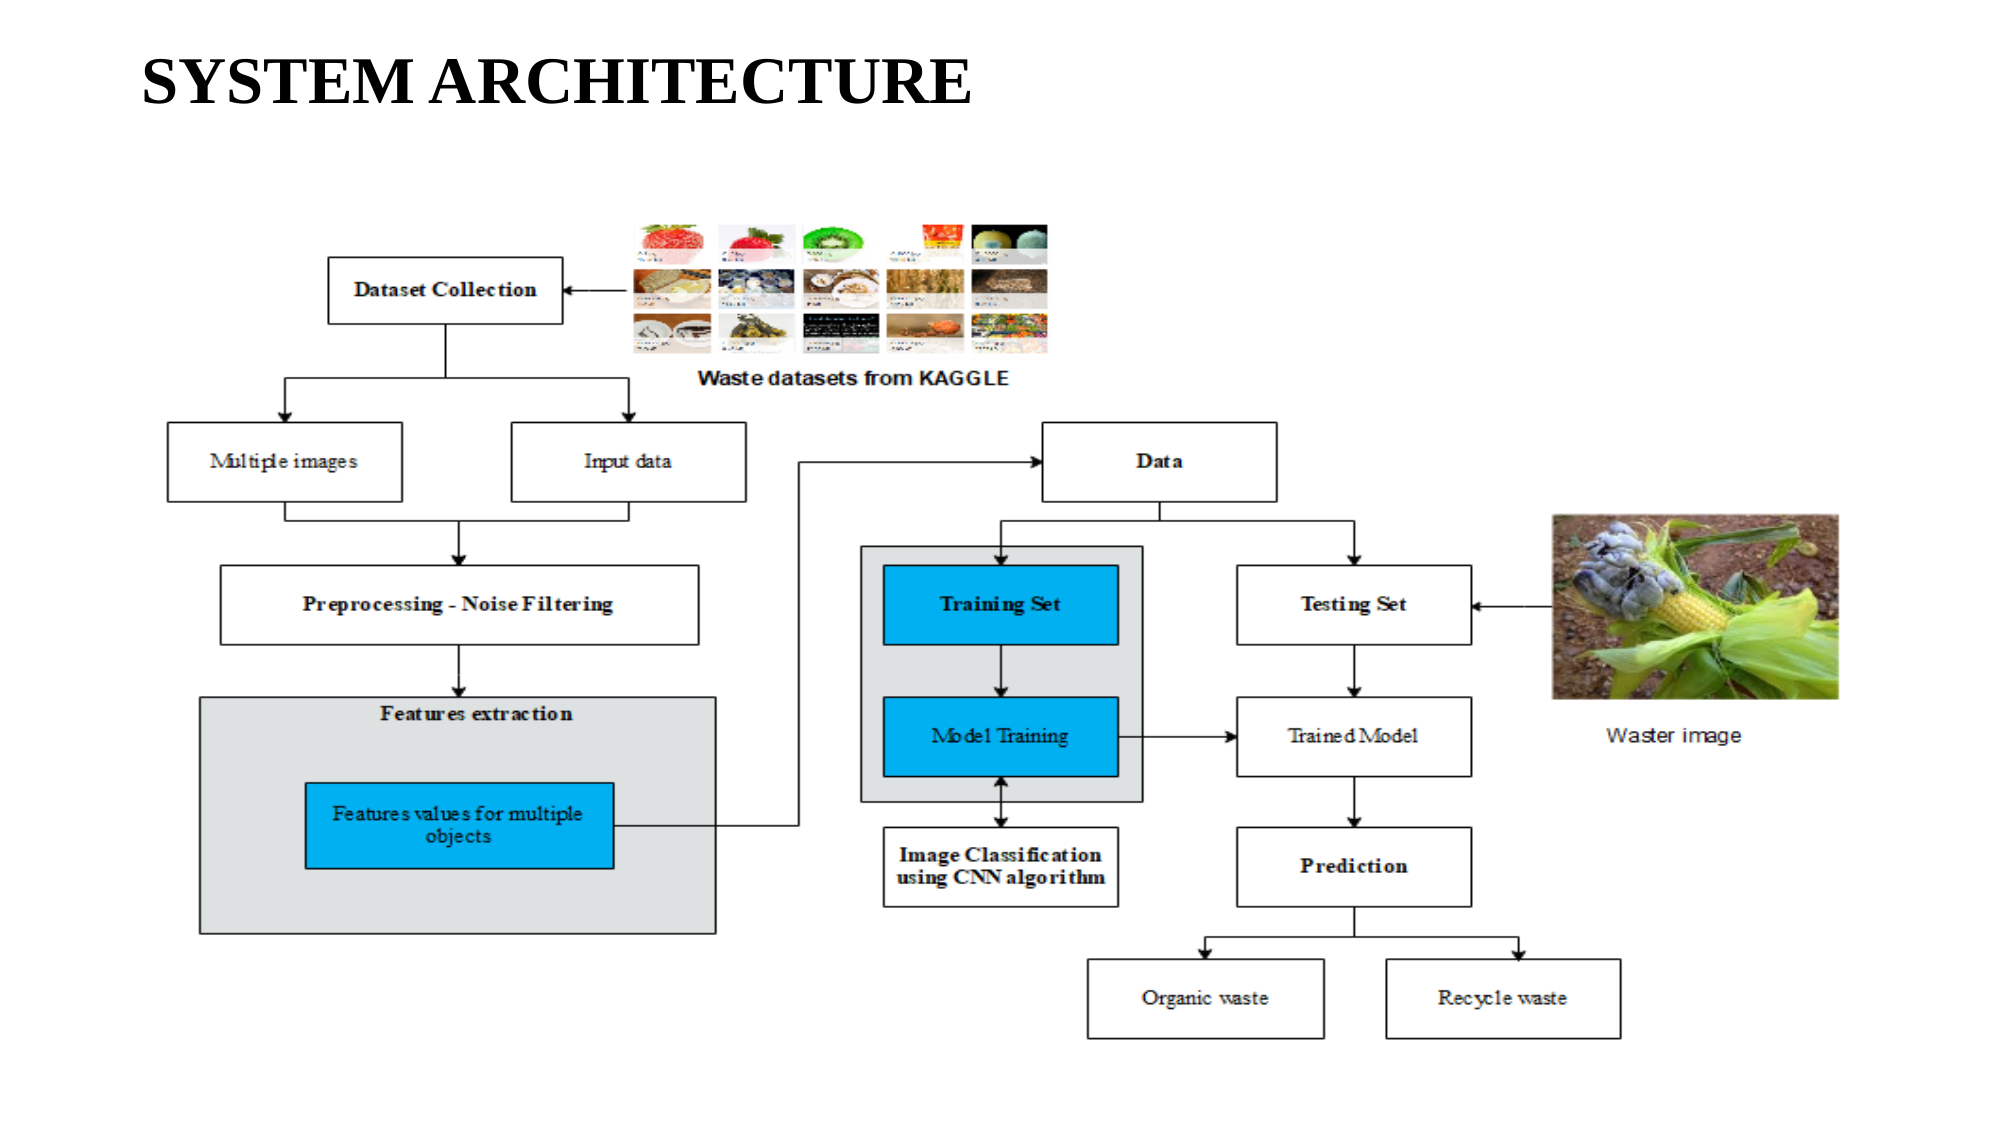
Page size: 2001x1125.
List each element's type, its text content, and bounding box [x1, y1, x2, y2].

text_box SYSTEM ARCHITECTURE [10, 29, 1161, 125]
picture [139, 206, 1845, 1081]
